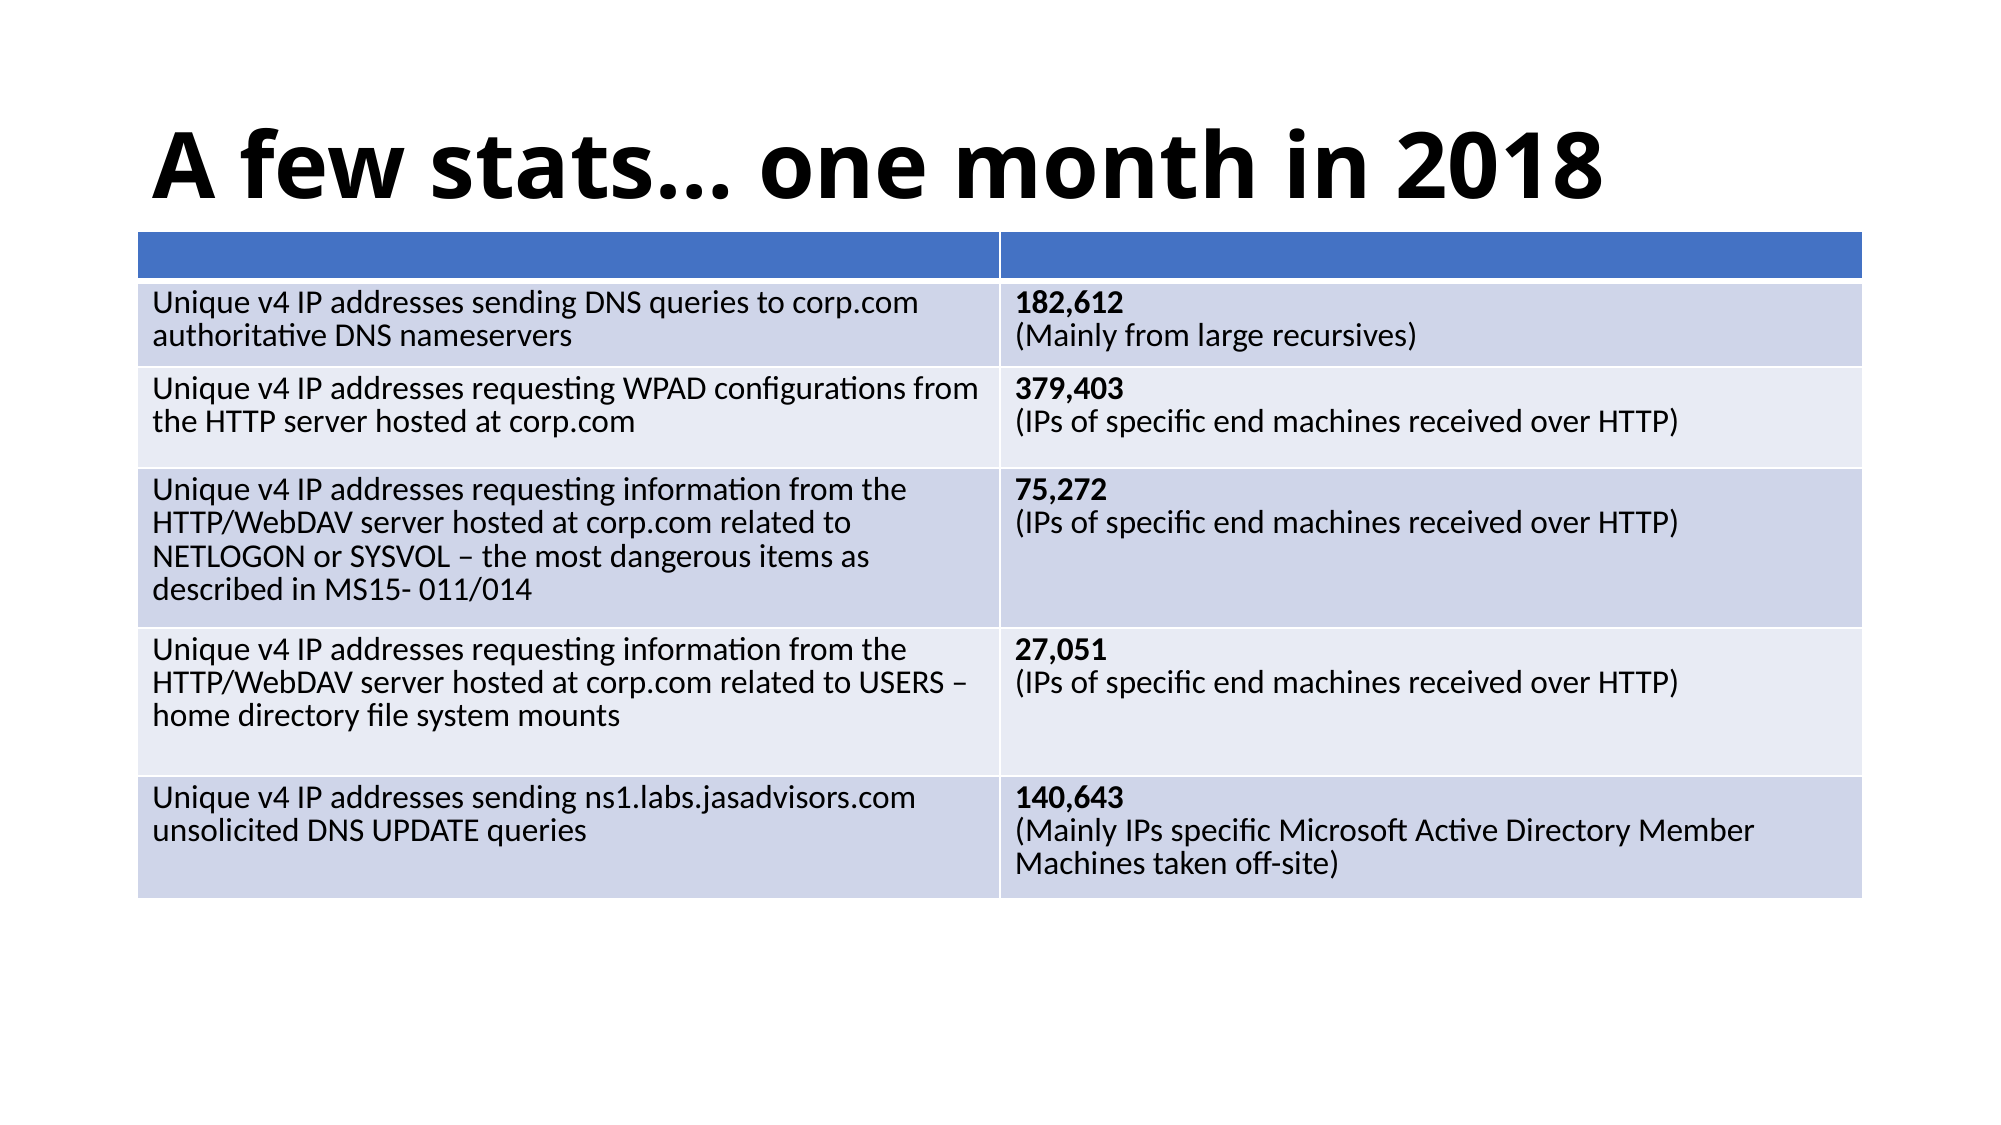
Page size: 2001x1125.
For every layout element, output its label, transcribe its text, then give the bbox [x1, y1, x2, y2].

title A few stats… one month in 2018 [137, 59, 1863, 231]
table_cell 379,403 (IPs of specific end machines received over HTTP) [1001, 368, 1862, 467]
table_cell Unique v4 IP addresses sending DNS queries to corp.com authoritative DNS nameservers [138, 284, 999, 366]
table_header [1001, 232, 1862, 278]
table_cell Unique v4 IP addresses requesting information from the HTTP/WebDAV server hosted at corp.com related to NETLOGON or SYSVOL – the most dangerous items as described in MS15- 011/014 [138, 469, 999, 627]
table_header [138, 232, 999, 278]
table_cell 75,272 (IPs of specific end machines received over HTTP) [1001, 469, 1862, 627]
table_cell 140,643 (Mainly IPs specific Microsoft Active Directory Member Machines taken off-site) [1001, 777, 1862, 898]
table_cell Unique v4 IP addresses sending ns1.labs.jasadvisors.com unsolicited DNS UPDATE queries [138, 777, 999, 898]
table_cell 182,612 (Mainly from large recursives) [1001, 284, 1862, 366]
table_cell 27,051 (IPs of specific end machines received over HTTP) [1001, 629, 1862, 775]
table_cell Unique v4 IP addresses requesting information from the HTTP/WebDAV server hosted at corp.com related to USERS – home directory file system mounts [138, 629, 999, 775]
table_cell Unique v4 IP addresses requesting WPAD configurations from the HTTP server hosted at corp.com [138, 368, 999, 467]
